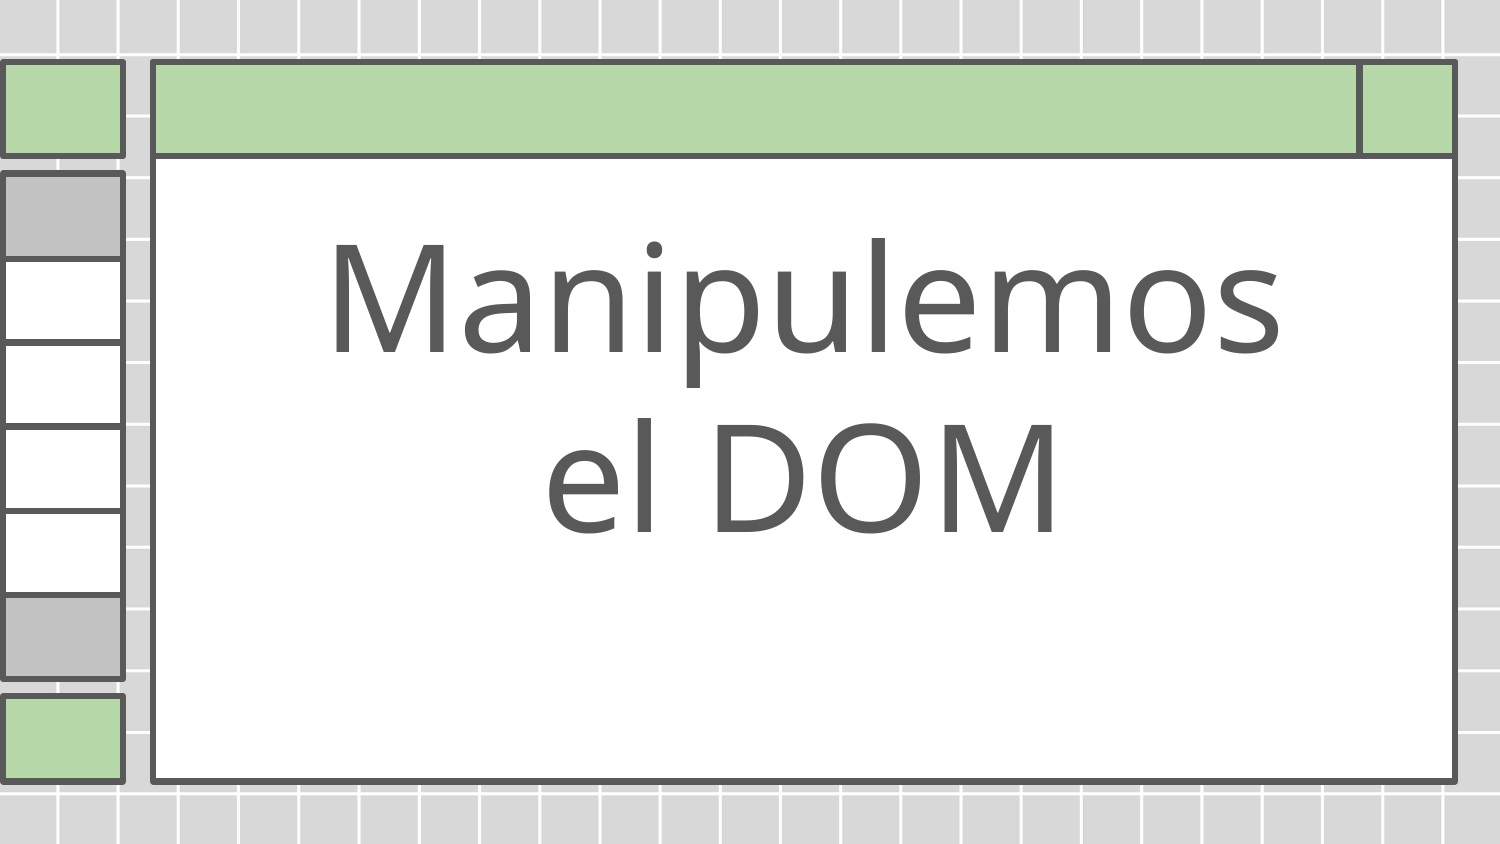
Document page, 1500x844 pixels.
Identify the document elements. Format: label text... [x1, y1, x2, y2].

picture [0, 0, 1500, 844]
title Manipulemos el DOM [283, 300, 1325, 464]
